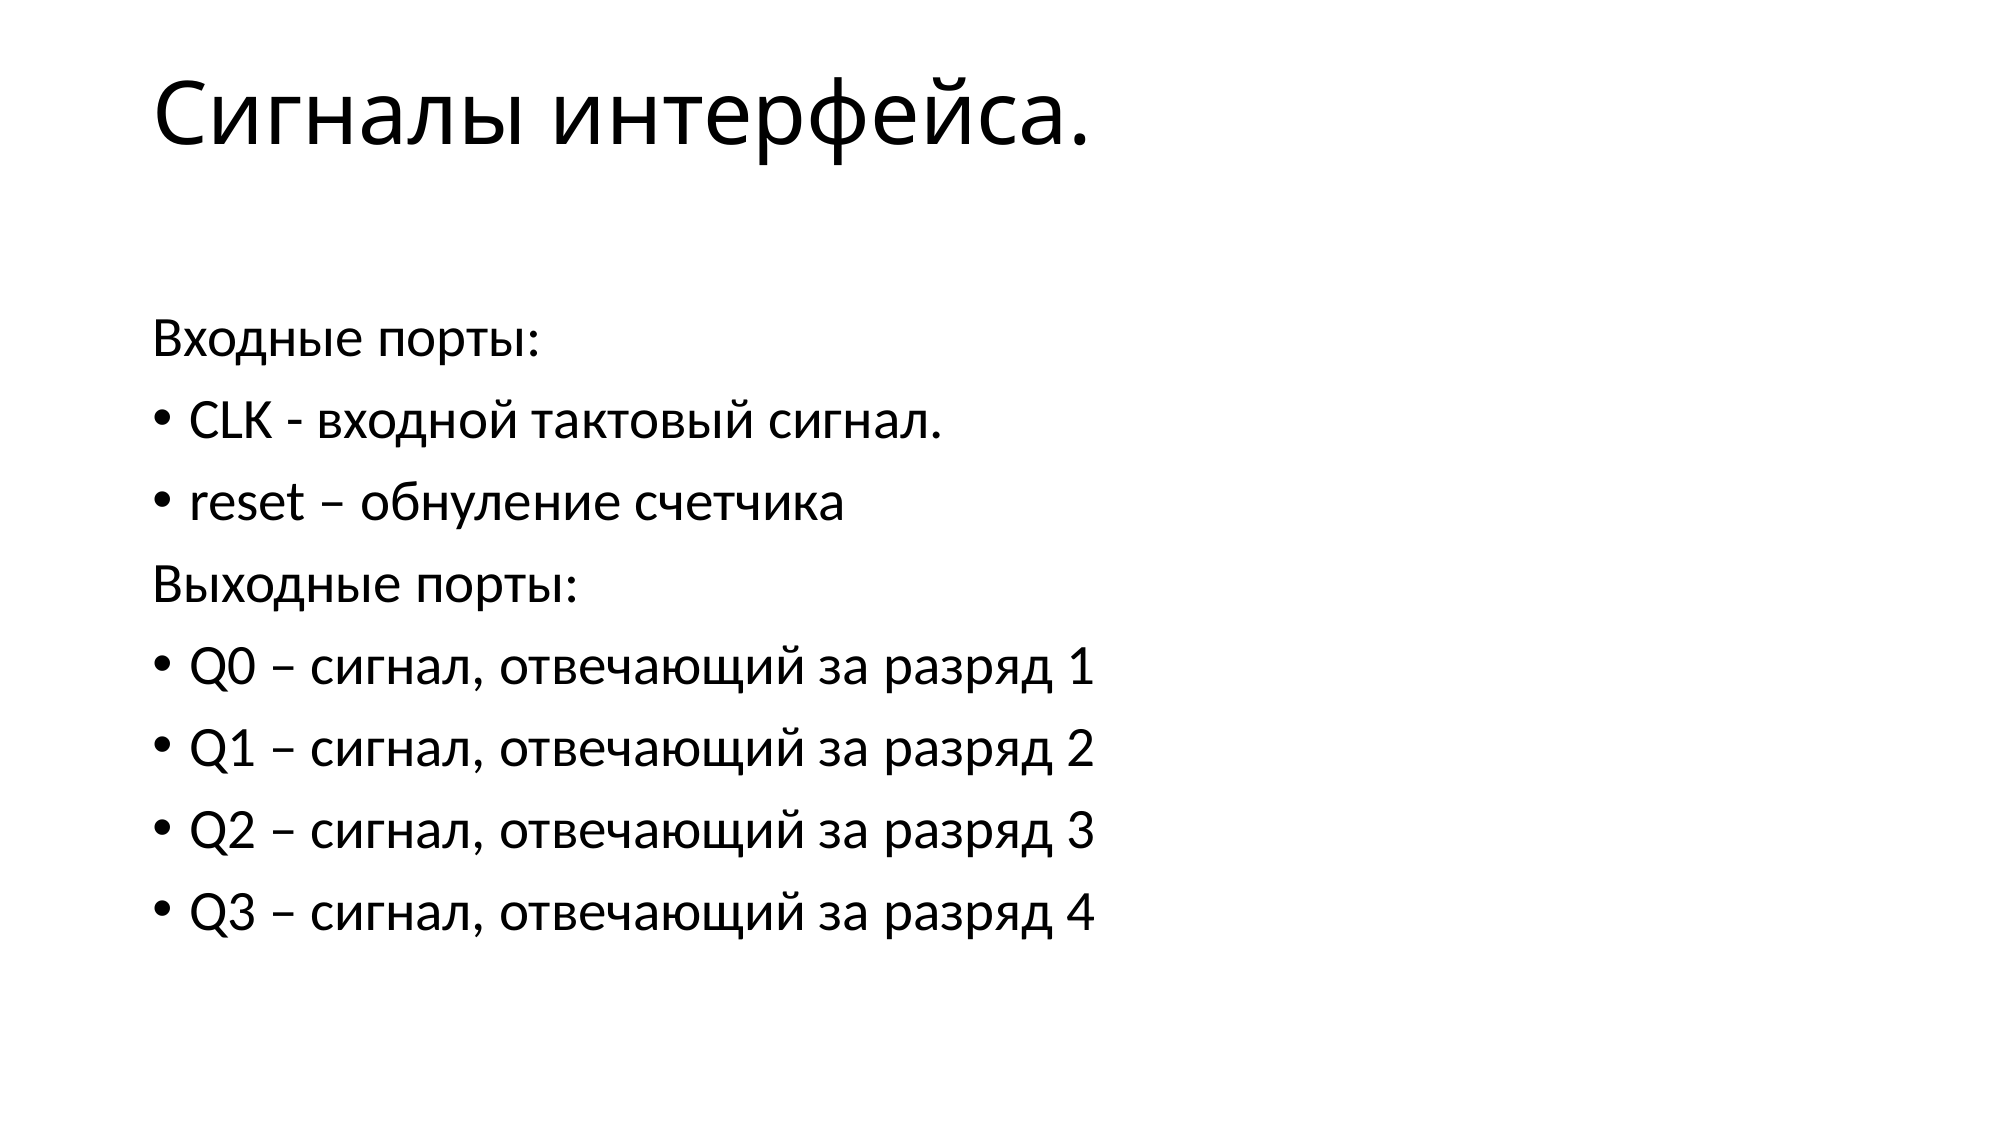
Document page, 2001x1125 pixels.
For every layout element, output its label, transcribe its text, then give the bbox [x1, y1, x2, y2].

list Входные порты: CLK - входной тактовый сигнал. reset – обнуление счетчика Выходные порты: Q0 – сигнал, отвечающий за разряд 1 Q1 – сигнал, отвечающий за разряд 2 Q2 – сигнал, отвечающий за разряд 3 Q3 – сигнал, отвечающий за разряд 4 [137, 299, 1863, 1014]
title Сигналы интерфейса. [137, 59, 1863, 278]
